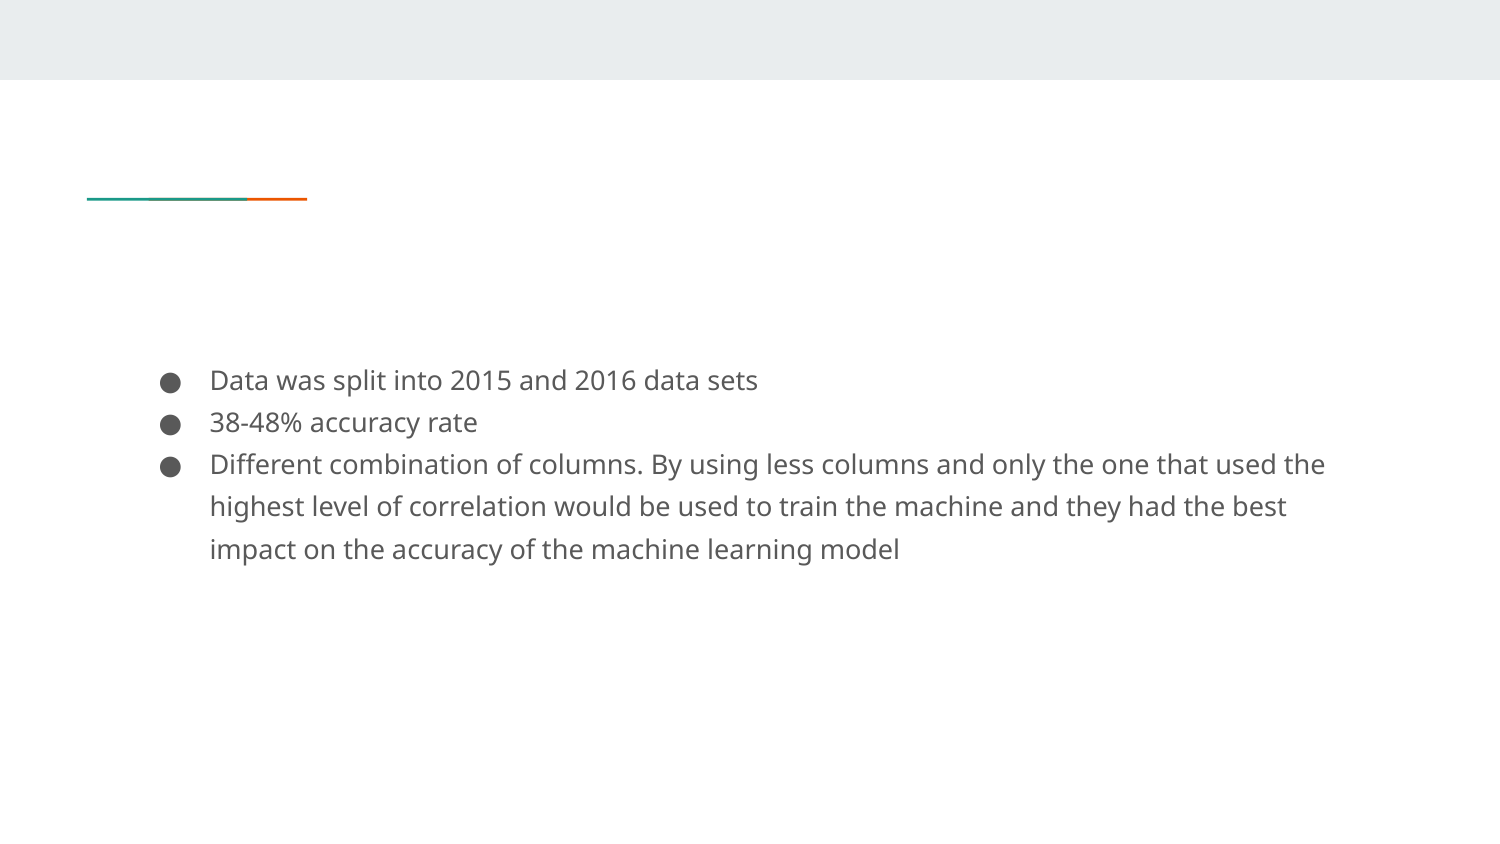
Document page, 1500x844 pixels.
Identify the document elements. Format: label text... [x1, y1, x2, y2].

list Data was split into 2015 and 2016 data sets 38-48% accuracy rate Different combination of columns. By using less columns and only the one that used the highest level of correlation would be used to train the machine and they had the best impact on the accuracy of the machine learning model [119, 341, 1381, 712]
